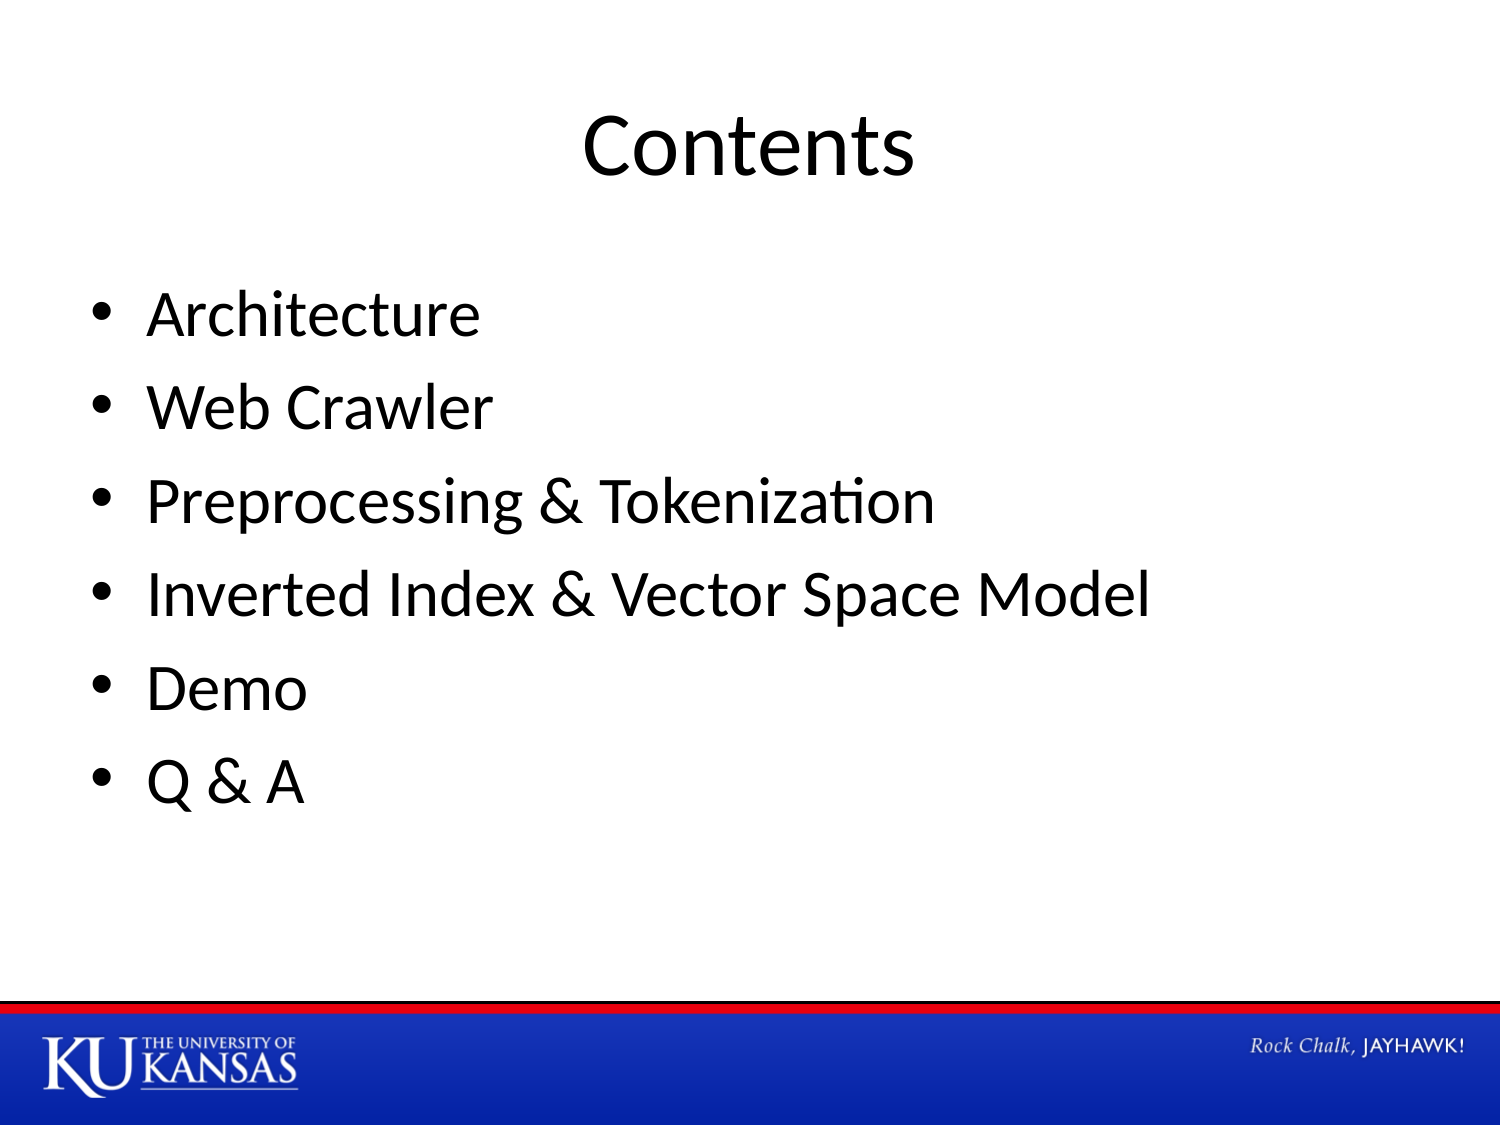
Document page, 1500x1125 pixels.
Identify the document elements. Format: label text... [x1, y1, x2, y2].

picture [0, 1001, 1500, 1125]
title Contents [75, 45, 1425, 233]
list Architecture Web Crawler Preprocessing & Tokenization Inverted Index & Vector Space Model Demo Q & A [75, 262, 1425, 999]
